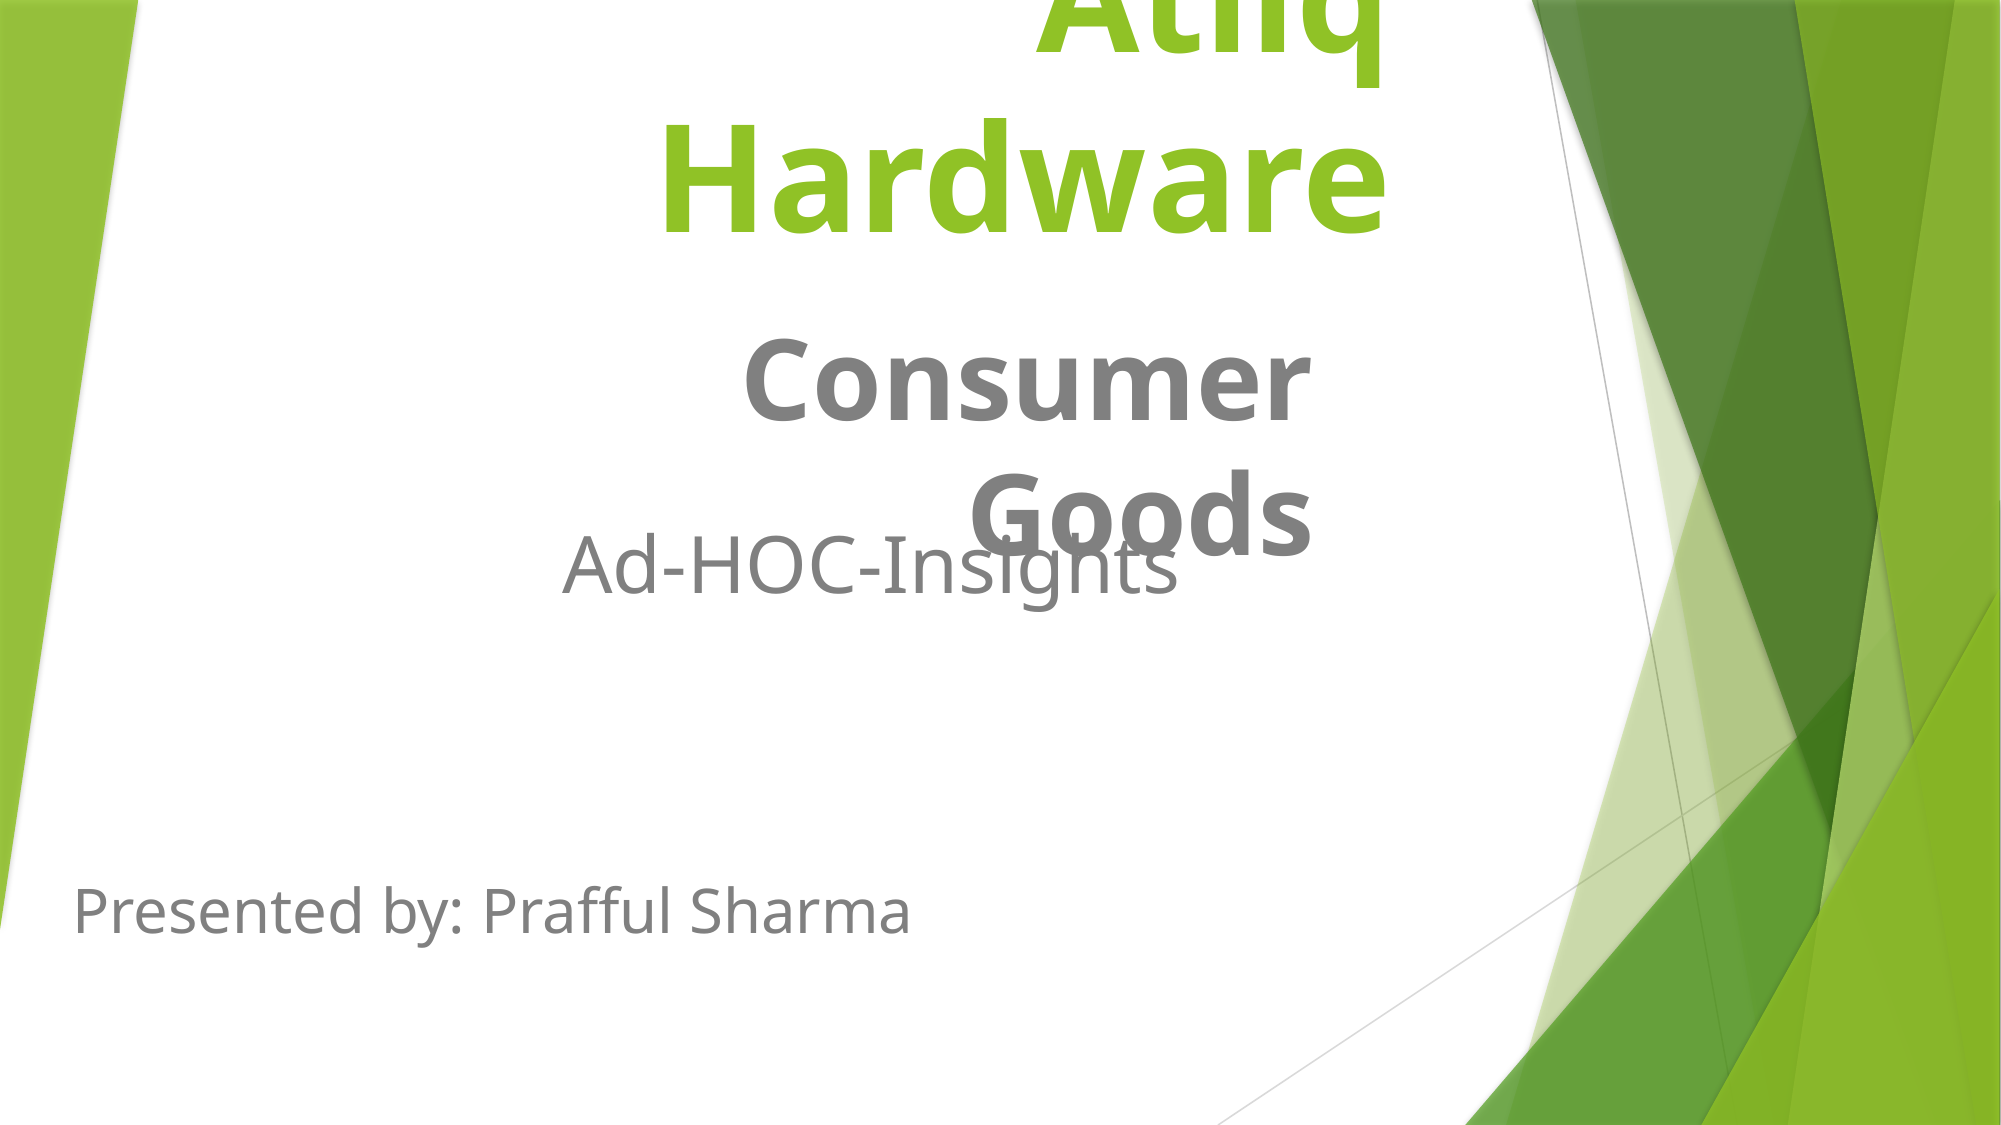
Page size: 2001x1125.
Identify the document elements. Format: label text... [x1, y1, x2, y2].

title Atliq Hardware [303, 0, 1407, 271]
subtitle Ad-HOC-Insights [514, 506, 1195, 619]
text_box Presented by: Prafful Sharma [56, 864, 929, 957]
text_box Consumer Goods [380, 300, 1330, 451]
